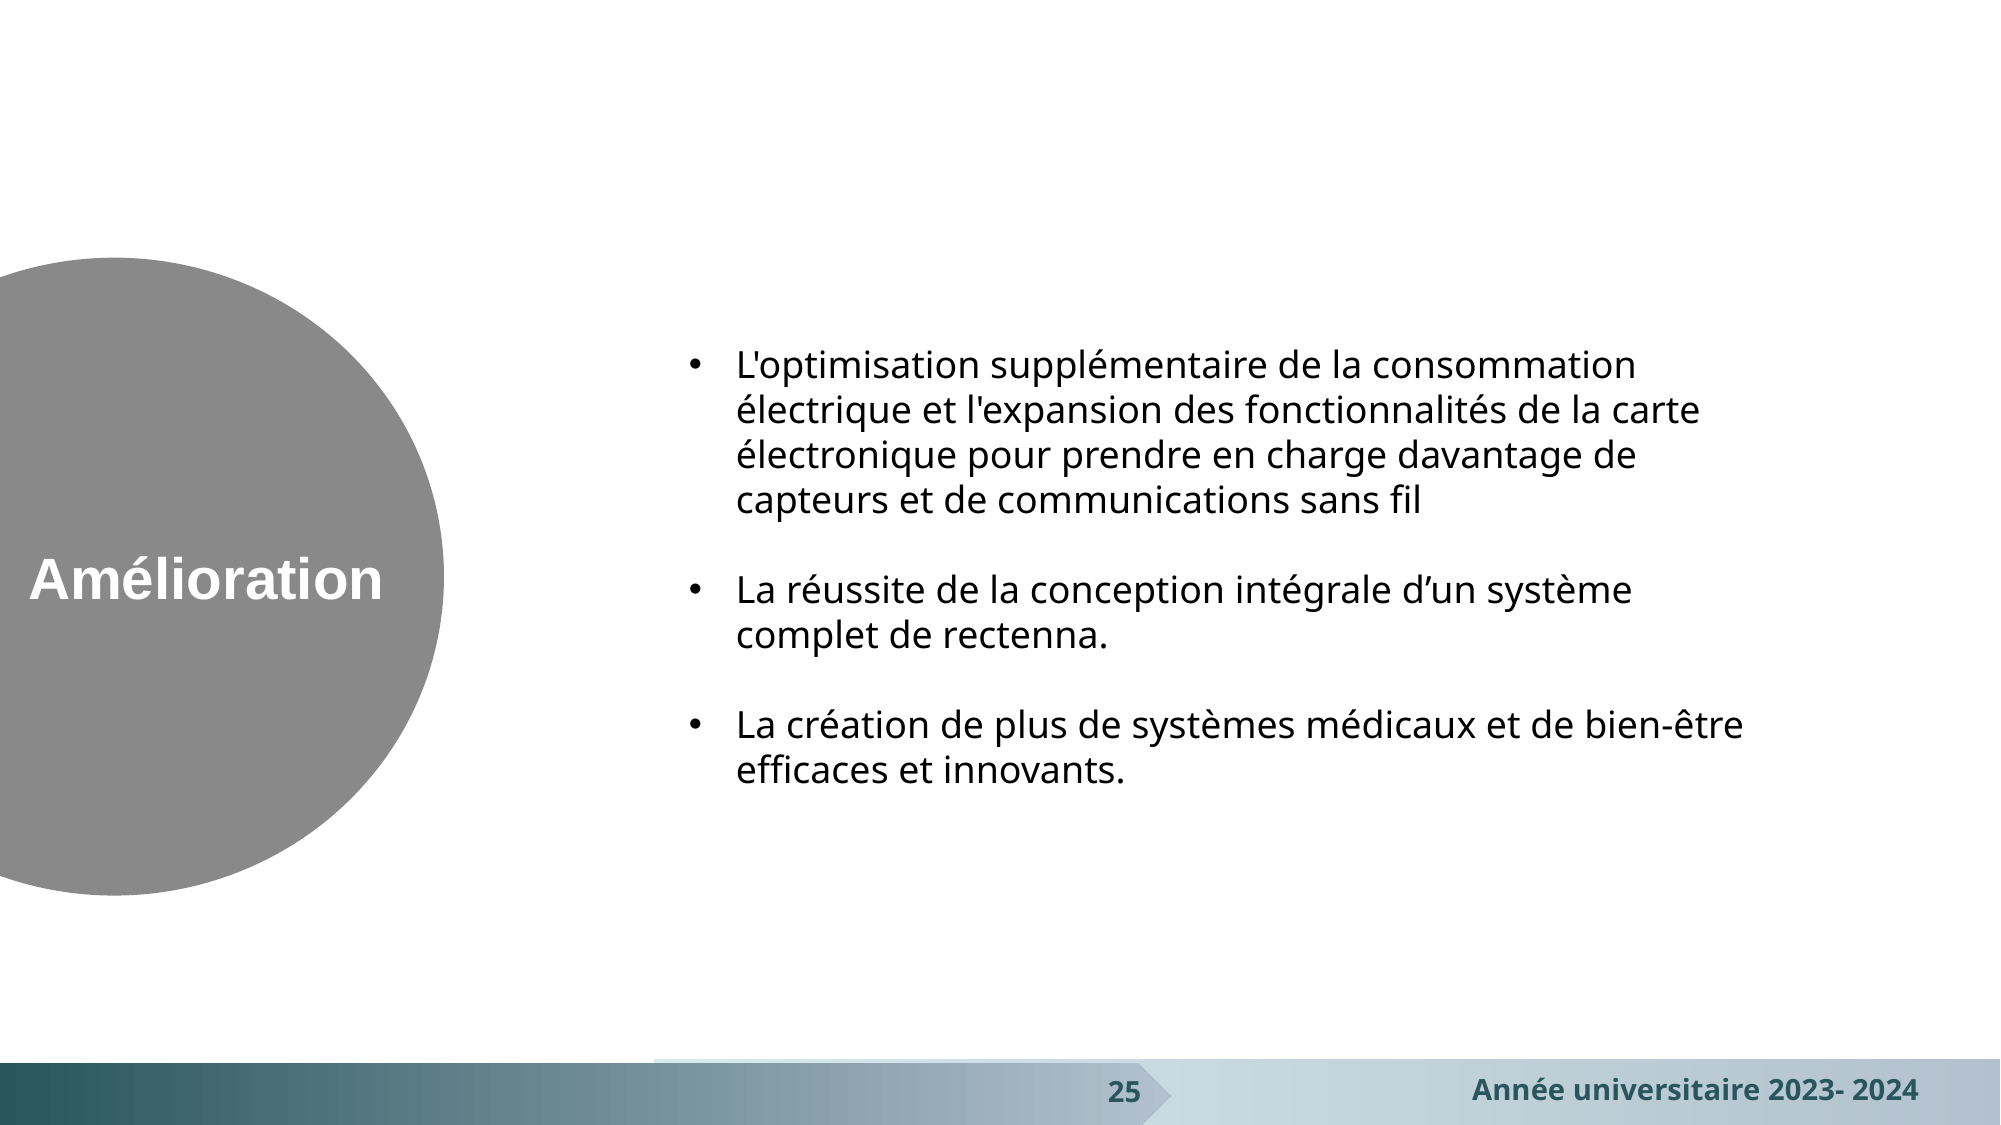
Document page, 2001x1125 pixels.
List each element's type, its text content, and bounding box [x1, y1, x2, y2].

text_box L'optimisation supplémentaire de la consommation électrique et l'expansion des fonctionnalités de la carte électronique pour prendre en charge davantage de capteurs et de communications sans fil La réussite de la conception intégrale d’un système complet de rectenna. La création de plus de systèmes médicaux et de bien-être efficaces et innovants. [674, 288, 1791, 844]
text_box Année universitaire 2023- 2024 [1429, 1063, 1962, 1114]
text_box [0, 255, 443, 533]
text_box [652, 1058, 2000, 1125]
text_box [0, 619, 444, 898]
text_box Amélioration [0, 533, 444, 619]
text_box [0, 1060, 1147, 1125]
slide_number 25 [980, 1063, 1269, 1123]
